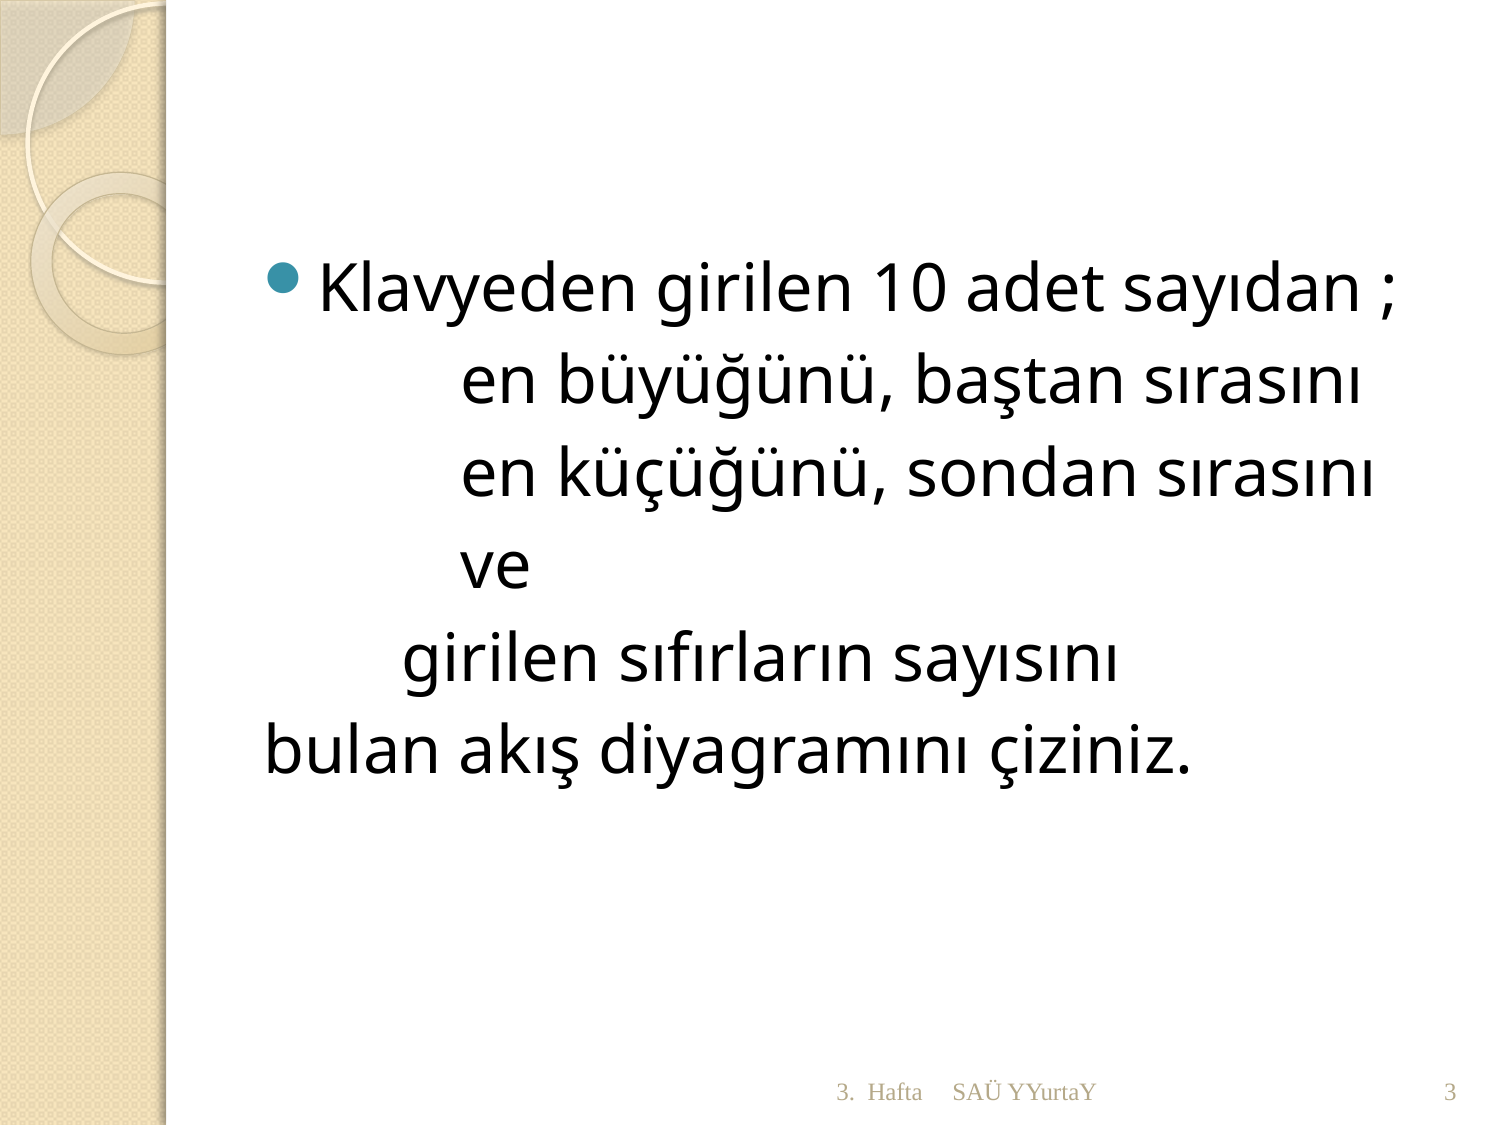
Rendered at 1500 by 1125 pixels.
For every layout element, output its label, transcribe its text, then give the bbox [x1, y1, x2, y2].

list Klavyeden girilen 10 adet sayıdan ; en büyüğünü, baştan sırasını en küçüğünü, sondan sırasını ve girilen sıfırların sayısını bulan akış diyagramını çiziniz. [235, 237, 1466, 1025]
footer SAÜ YYurtaY [937, 1034, 1413, 1113]
slide_number 3. Hafta [587, 1034, 937, 1113]
slide_number 3 [1413, 1034, 1488, 1113]
